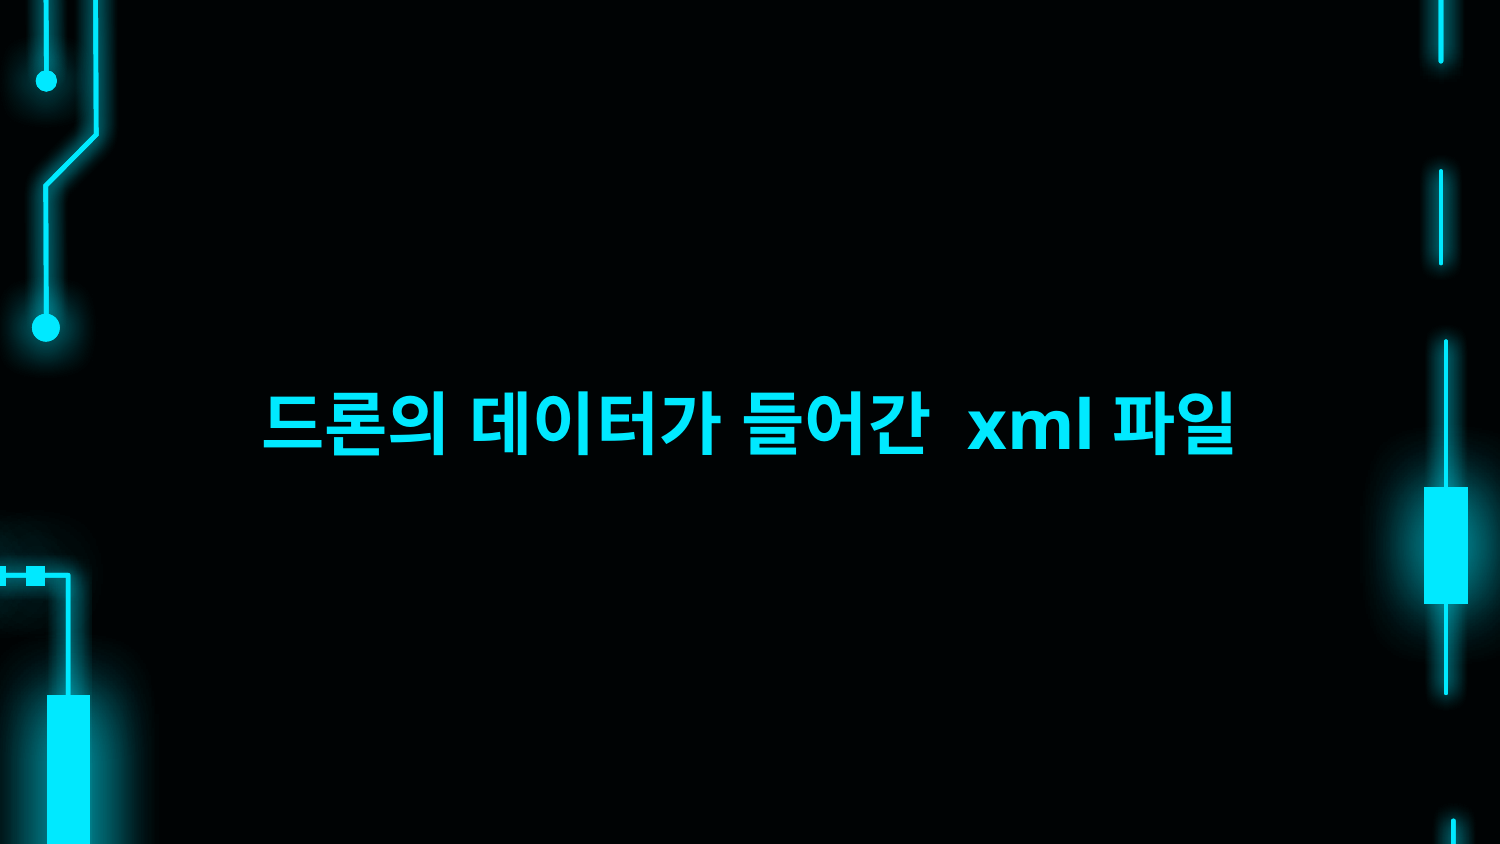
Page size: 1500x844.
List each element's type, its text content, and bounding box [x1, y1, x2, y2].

title 드론의 데이터가 들어간 xml파일 [116, 382, 1383, 462]
